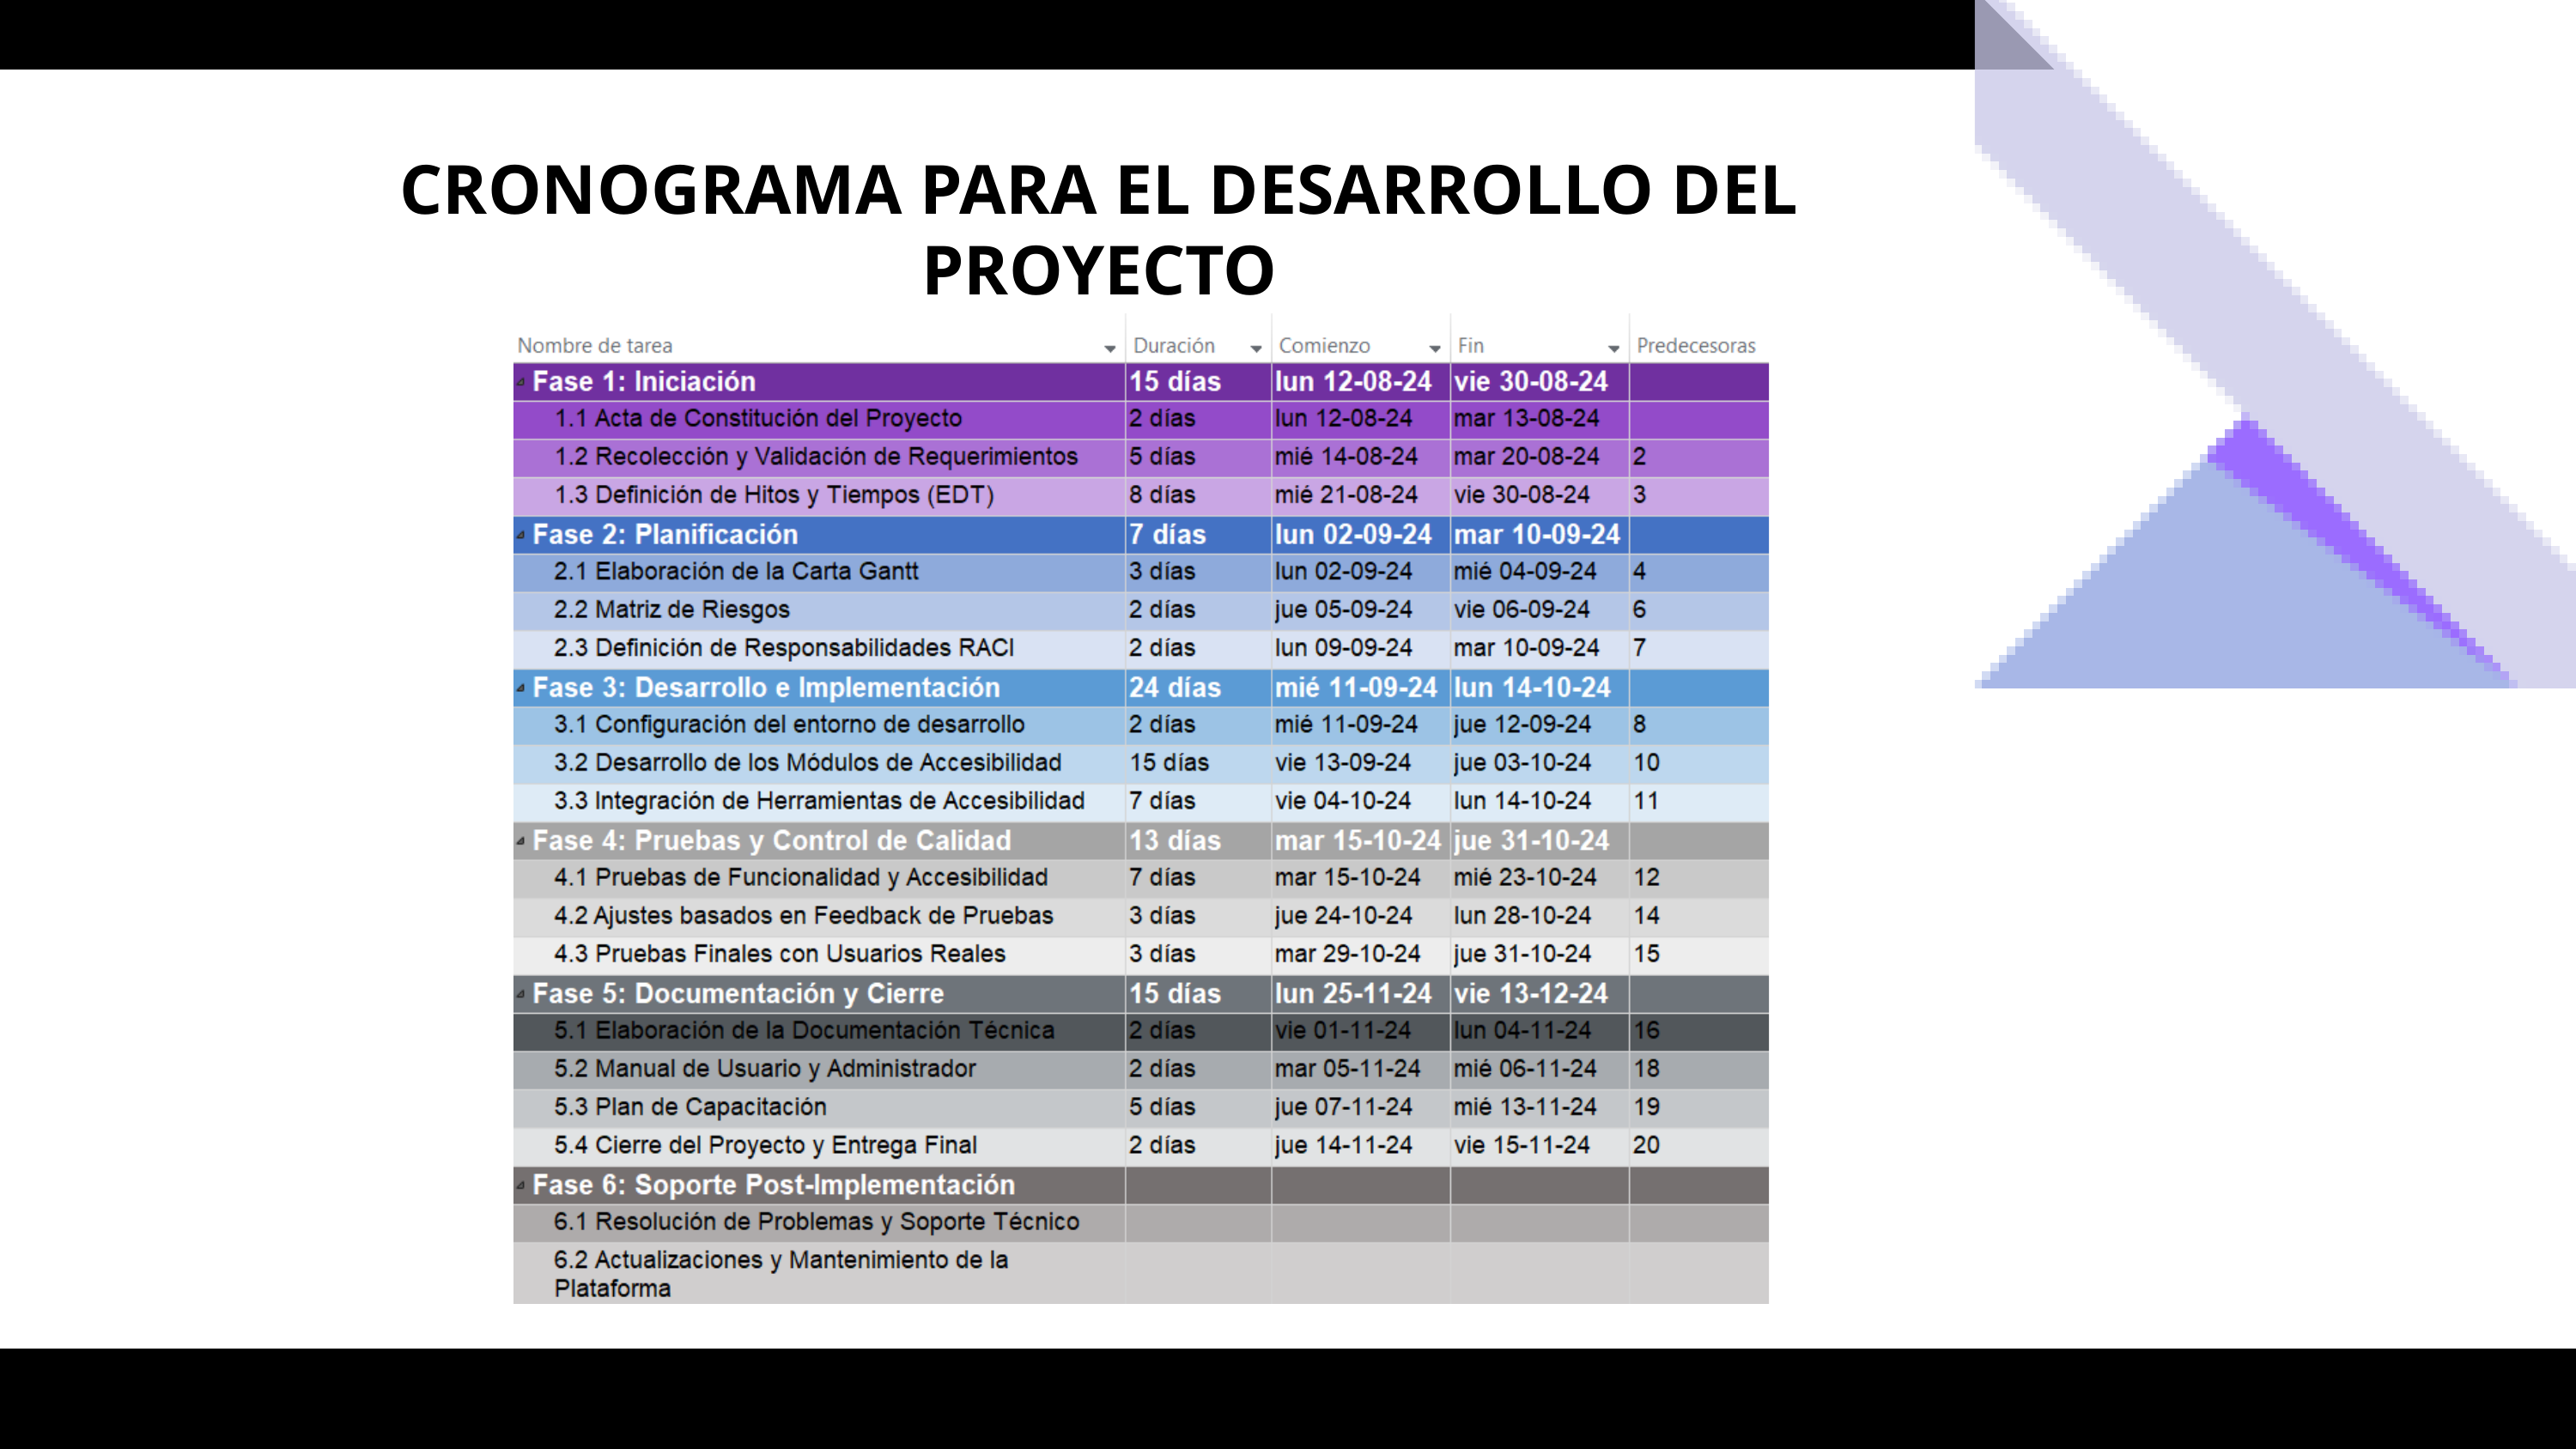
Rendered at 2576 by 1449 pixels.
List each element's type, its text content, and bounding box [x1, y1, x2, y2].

text_box CRONOGRAMA PARA EL DESARROLLO DEL PROYECTO [858, 146, 1836, 350]
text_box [562, 0, 852, 1401]
text_box [513, 313, 556, 1304]
text_box [1974, 242, 2576, 688]
text_box [1974, 0, 2576, 11]
text_box CRONOGRAMA PARA EL DESARROLLO DEL PROYECTO [363, 146, 556, 391]
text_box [1934, 13, 2576, 234]
text_box [858, 313, 1770, 1304]
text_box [871, 353, 1832, 1449]
